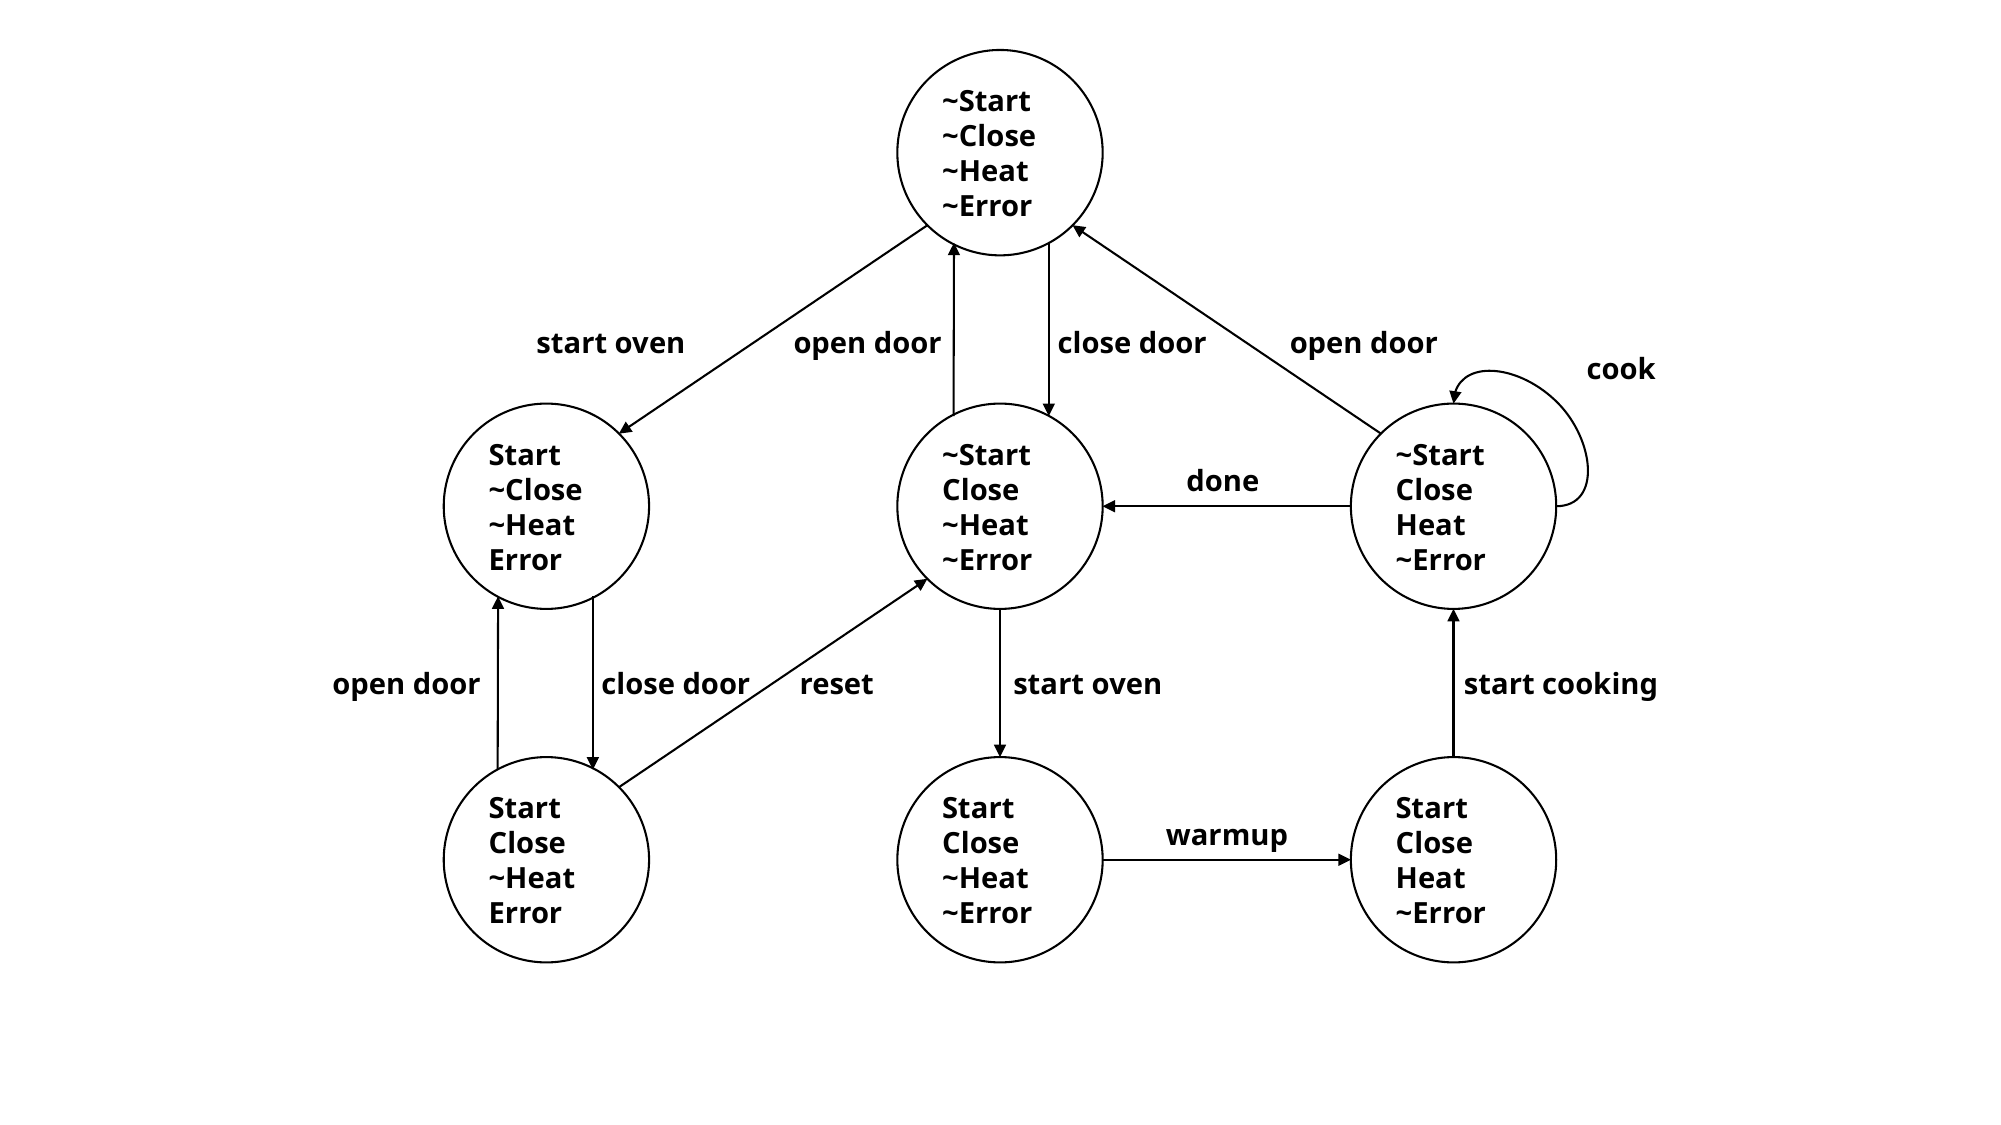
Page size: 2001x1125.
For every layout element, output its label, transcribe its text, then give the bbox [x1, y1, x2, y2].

text_box open door [1381, 317, 1453, 368]
text_box close door [586, 657, 592, 708]
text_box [1453, 403, 1557, 507]
text_box open door [317, 657, 496, 708]
text_box Start Close ~Heat ~Error [896, 756, 1104, 964]
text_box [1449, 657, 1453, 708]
text_box start oven [1001, 657, 1178, 708]
text_box open door [928, 317, 953, 368]
text_box ~Start ~Close ~Heat ~Error [896, 48, 1104, 257]
text_box cook [1571, 342, 1671, 393]
text_box ~Start Close Heat ~Error [1349, 402, 1558, 610]
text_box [618, 578, 928, 788]
text_box close door [593, 657, 618, 708]
text_box start cooking [1454, 657, 1674, 708]
text_box Start Close Heat ~Error [1349, 756, 1558, 964]
text_box ~Start Close ~Heat ~Error [896, 402, 1104, 610]
text_box start oven [521, 317, 618, 368]
text_box close door [1042, 317, 1048, 368]
text_box done [1171, 454, 1275, 505]
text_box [1072, 225, 1381, 434]
text_box Start Close ~Heat Error [442, 756, 651, 964]
text_box close door [1049, 317, 1072, 368]
text_box warmup [1150, 808, 1304, 859]
text_box Start ~Close ~Heat Error [442, 402, 651, 610]
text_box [618, 225, 928, 434]
